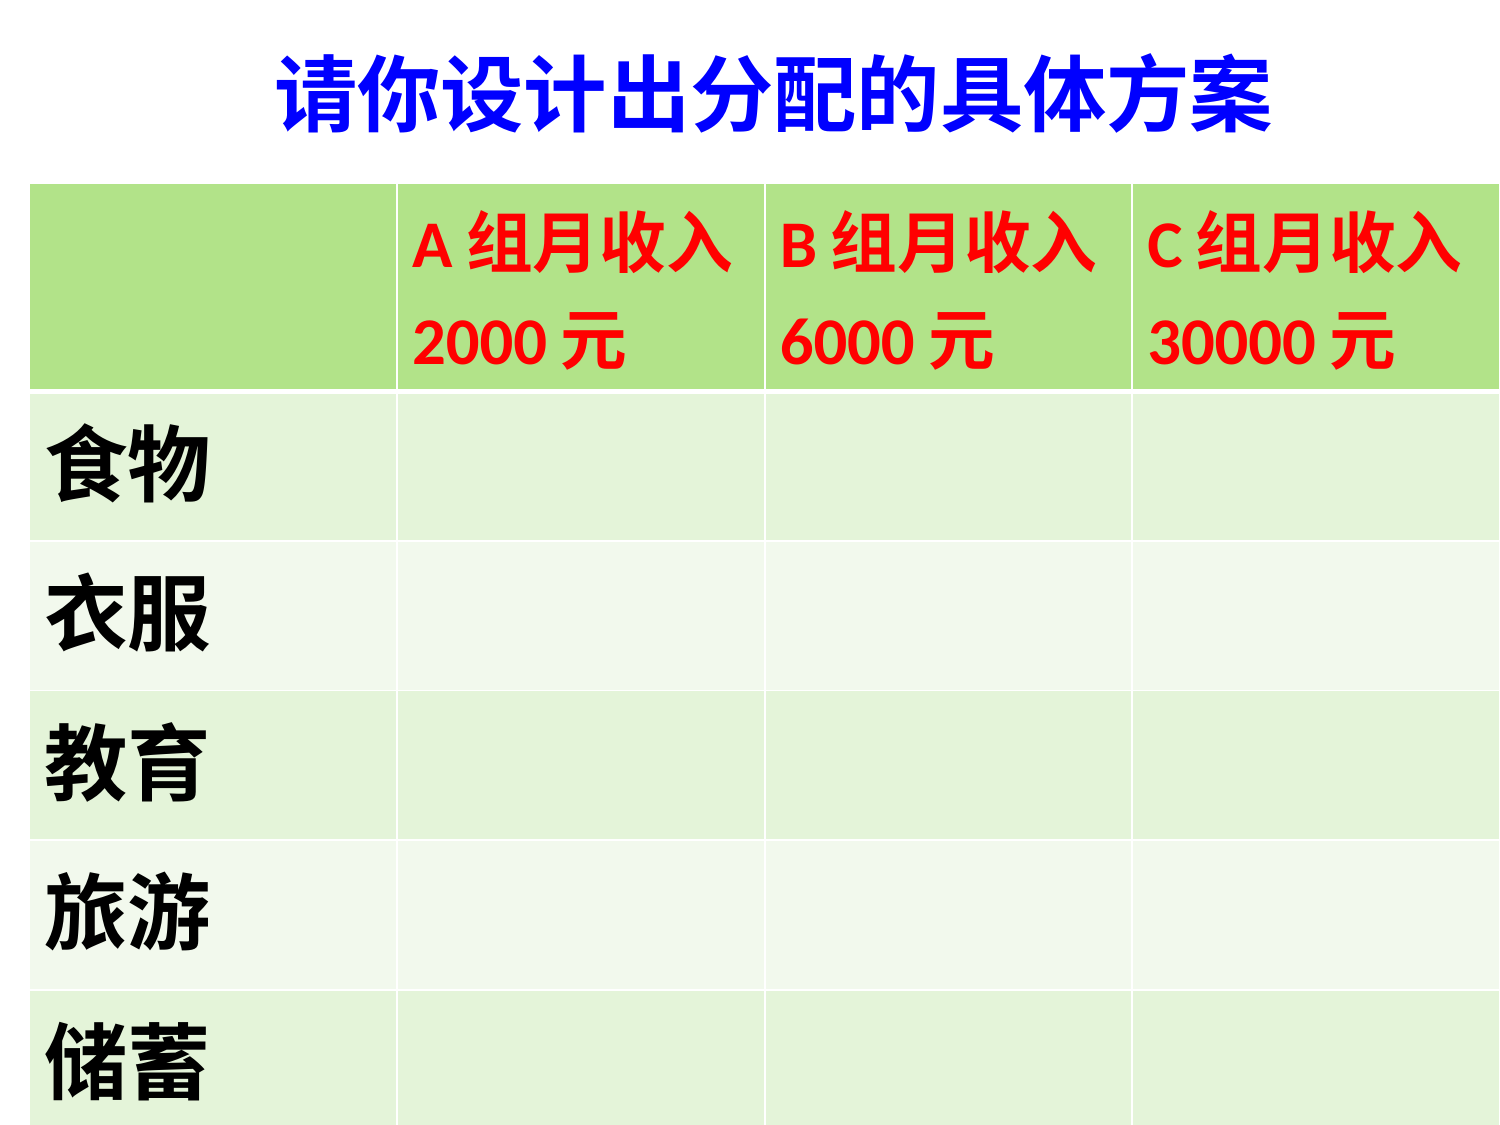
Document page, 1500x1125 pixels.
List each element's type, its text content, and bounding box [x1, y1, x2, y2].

table_cell [766, 991, 1131, 1125]
table_cell 教育 [30, 691, 396, 839]
table_header [30, 184, 396, 389]
table_cell 衣服 [30, 542, 396, 690]
table_cell [1133, 691, 1499, 839]
text_box 请你设计出分配的具体方案 [259, 34, 1289, 150]
table_cell [398, 542, 764, 690]
table_cell [398, 991, 764, 1125]
table_cell [766, 394, 1131, 540]
table_cell 食物 [30, 394, 396, 540]
table_cell [1133, 991, 1499, 1125]
table_cell [398, 841, 764, 989]
table_cell [766, 542, 1131, 690]
table_cell [1133, 841, 1499, 989]
table_cell [1133, 542, 1499, 690]
table_cell 储蓄 [30, 991, 396, 1125]
table_header C组月收入 30000元 [1133, 184, 1499, 389]
table_cell [398, 691, 764, 839]
table_header A组月收入2000元 [398, 184, 764, 389]
table_cell [1133, 394, 1499, 540]
table_cell [398, 394, 764, 540]
table_cell 旅游 [30, 841, 396, 989]
table_cell [766, 691, 1131, 839]
table_header B组月收入 6000元 [766, 184, 1131, 389]
table_cell [766, 841, 1131, 989]
